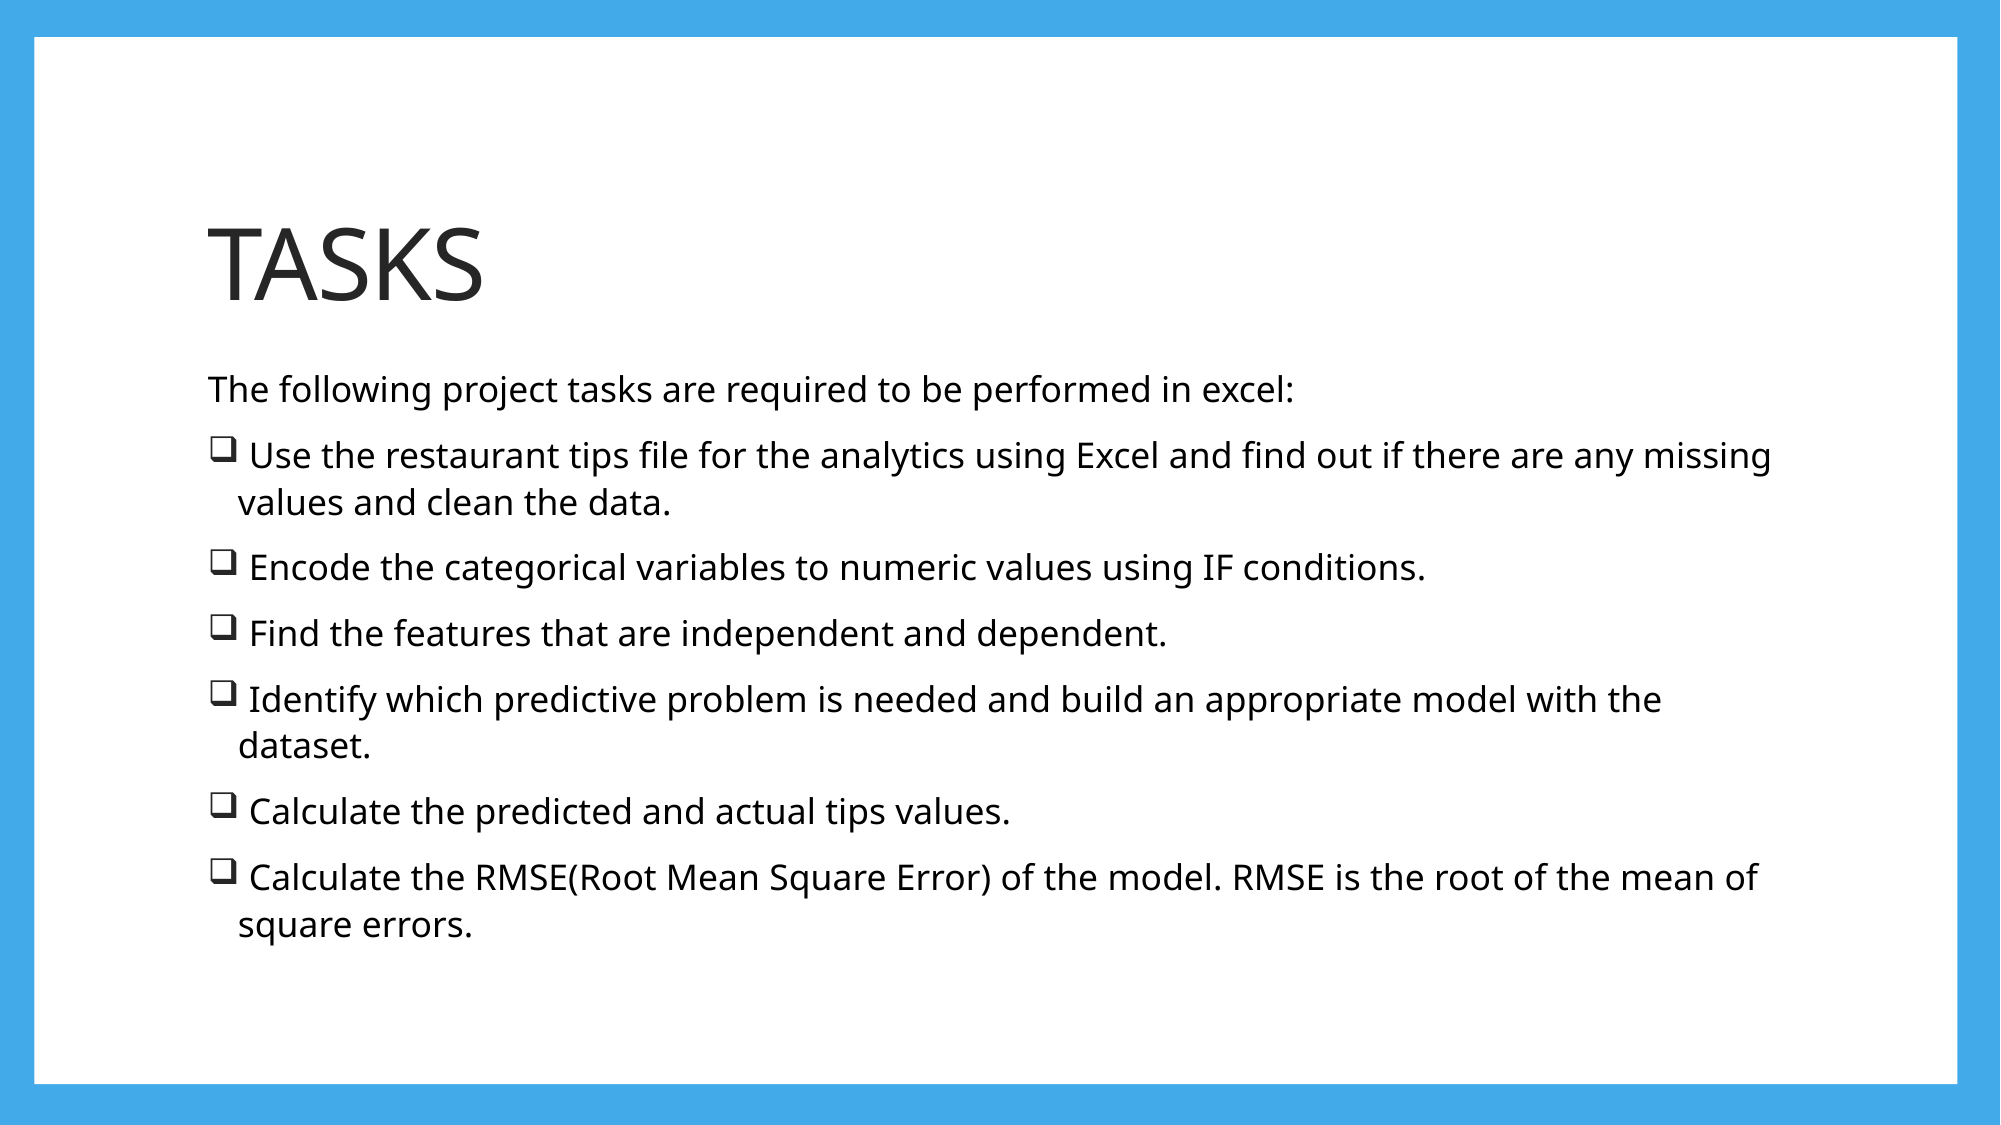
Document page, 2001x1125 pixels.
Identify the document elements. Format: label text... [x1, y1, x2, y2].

text_box [0, 0, 2000, 1125]
text_box [34, 37, 1958, 1085]
title TASKS [192, 142, 1800, 355]
list The following project tasks are required to be performed in excel: Use the restaurant tips file for the analytics using Excel and find out if there are any missing values and clean the data. Encode the categorical variables to numeric values using IF conditions. Find the features that are independent and dependent. Identify which predictive problem is needed and build an appropriate model with the dataset. Calculate the predicted and actual tips values. Calculate the RMSE(Root Mean Square Error) of the model. RMSE is the root of the mean of square errors. [192, 355, 1800, 979]
